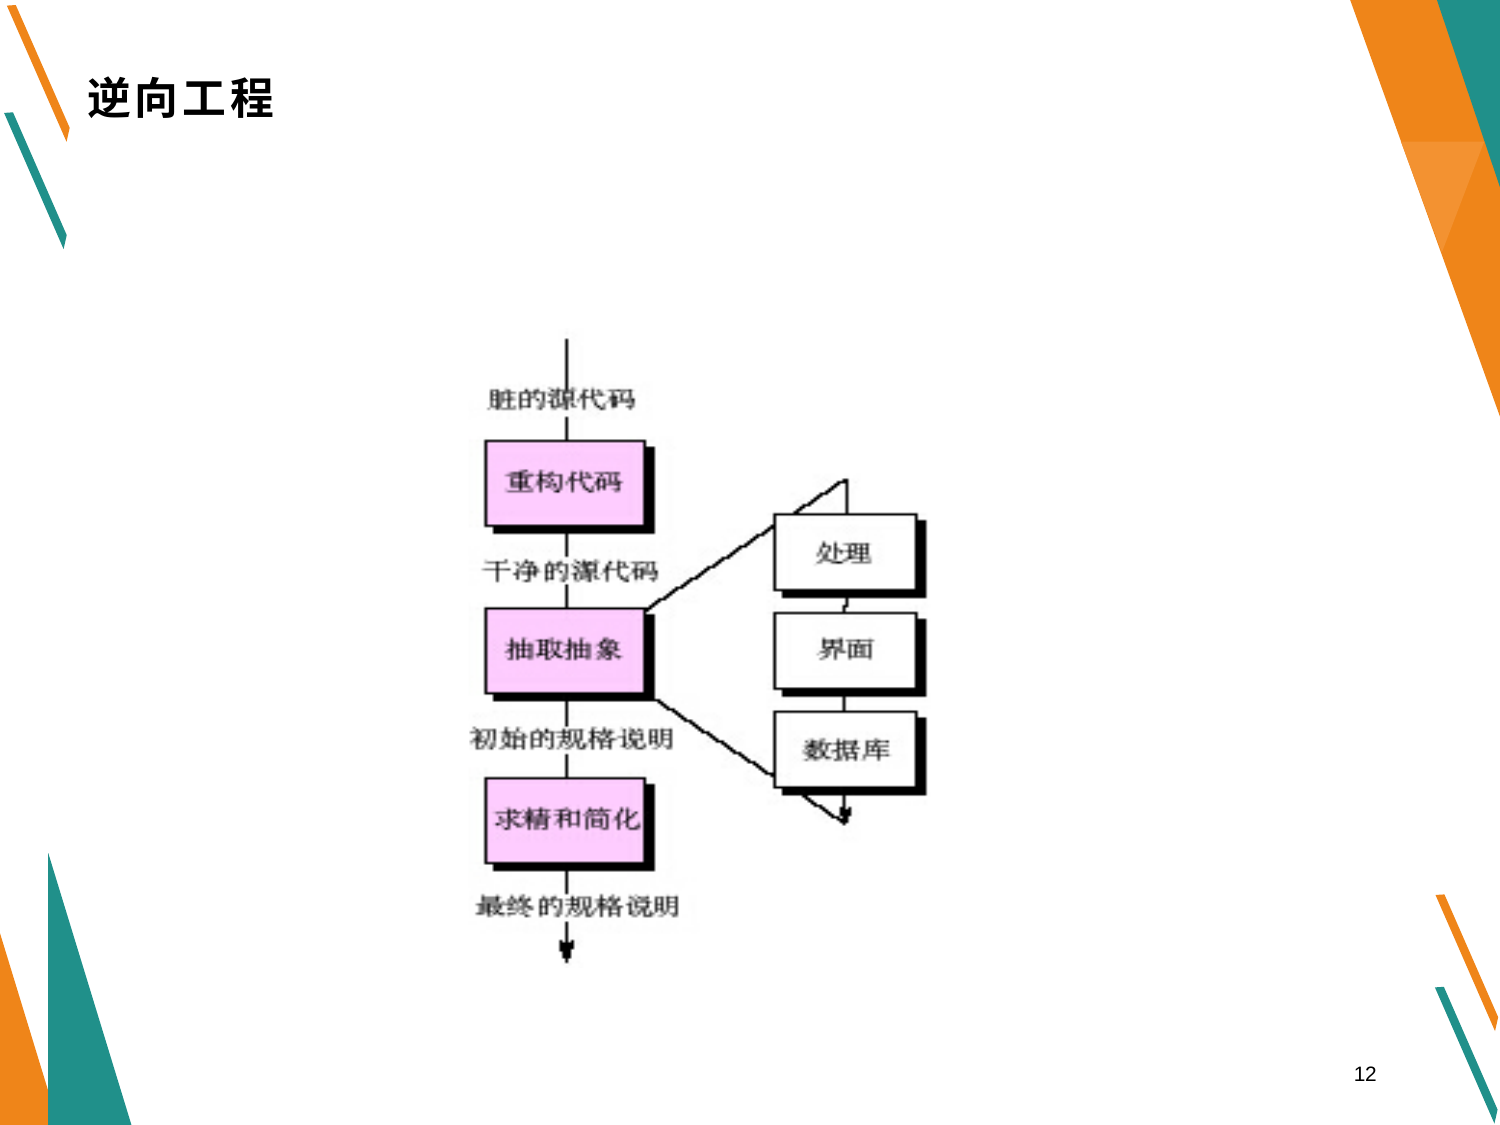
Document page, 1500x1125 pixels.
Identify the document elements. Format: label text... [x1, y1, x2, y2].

title 逆向工程 [76, 66, 1424, 263]
picture [468, 328, 936, 968]
slide_number 12 [1059, 1041, 1392, 1094]
